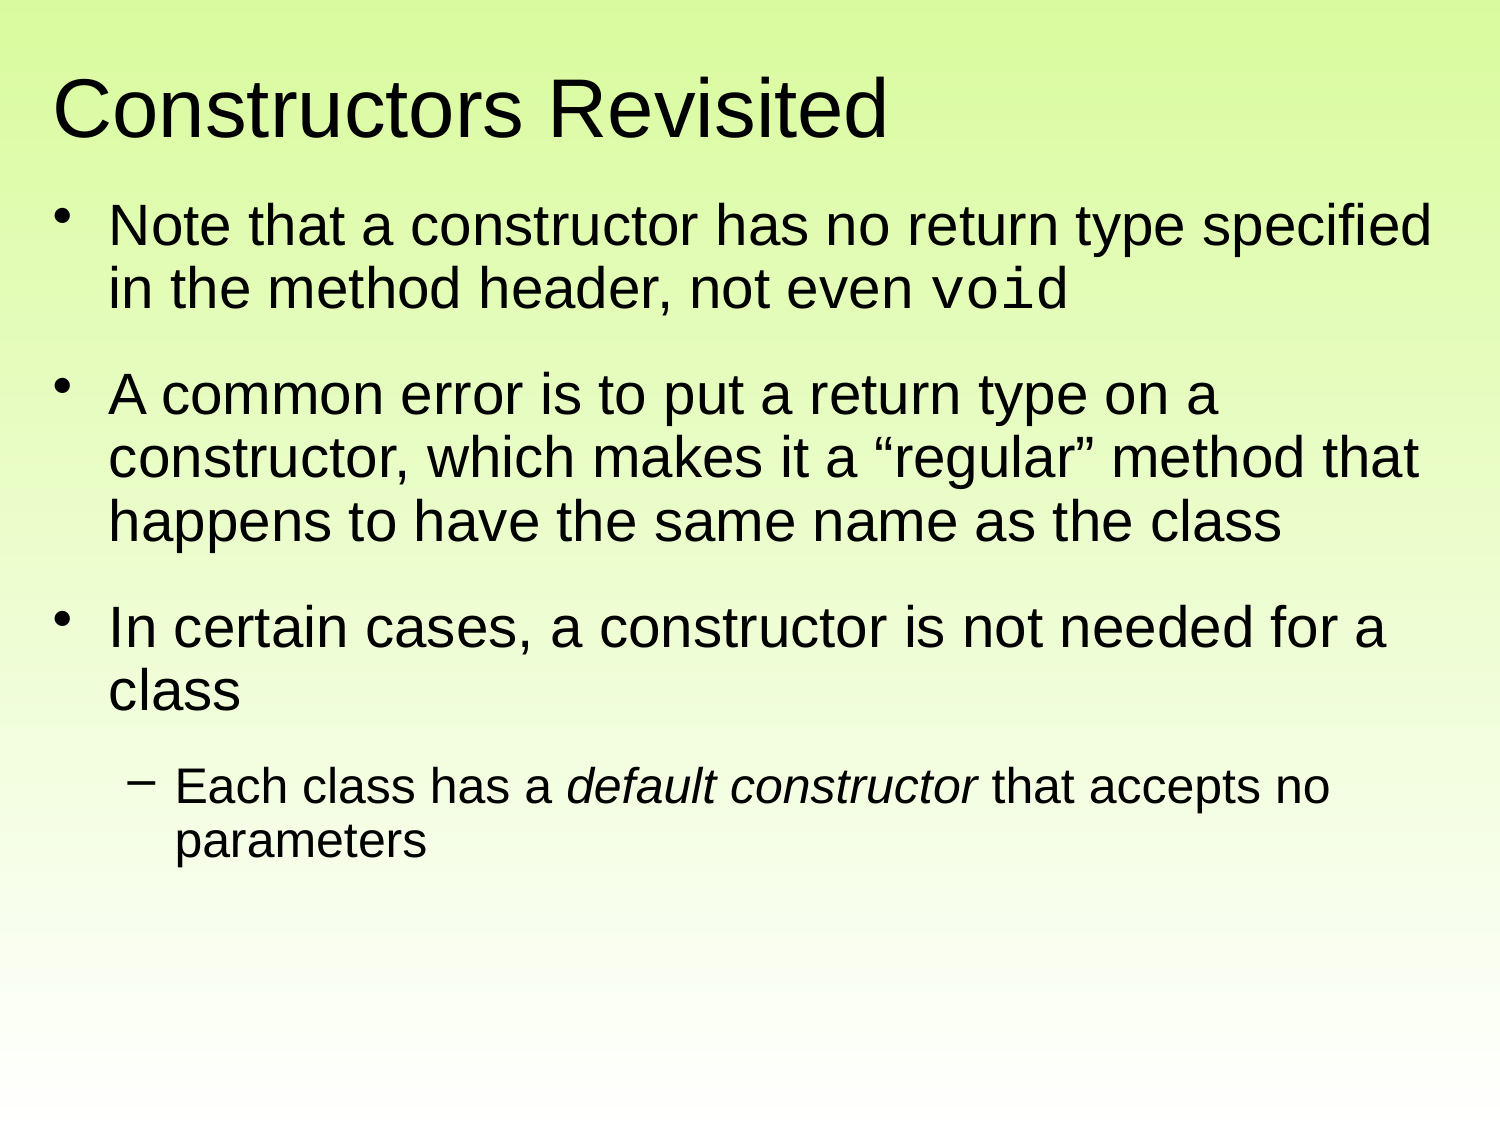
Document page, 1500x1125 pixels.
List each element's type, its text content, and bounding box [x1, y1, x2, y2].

list Note that a constructor has no return type specified in the method header, not even void A common error is to put a return type on a constructor, which makes it a “regular” method that happens to have the same name as the class In certain cases, a constructor is not needed for a class Each class has a default constructor that accepts no parameters [37, 187, 1463, 1013]
title Constructors Revisited [37, 45, 1463, 163]
